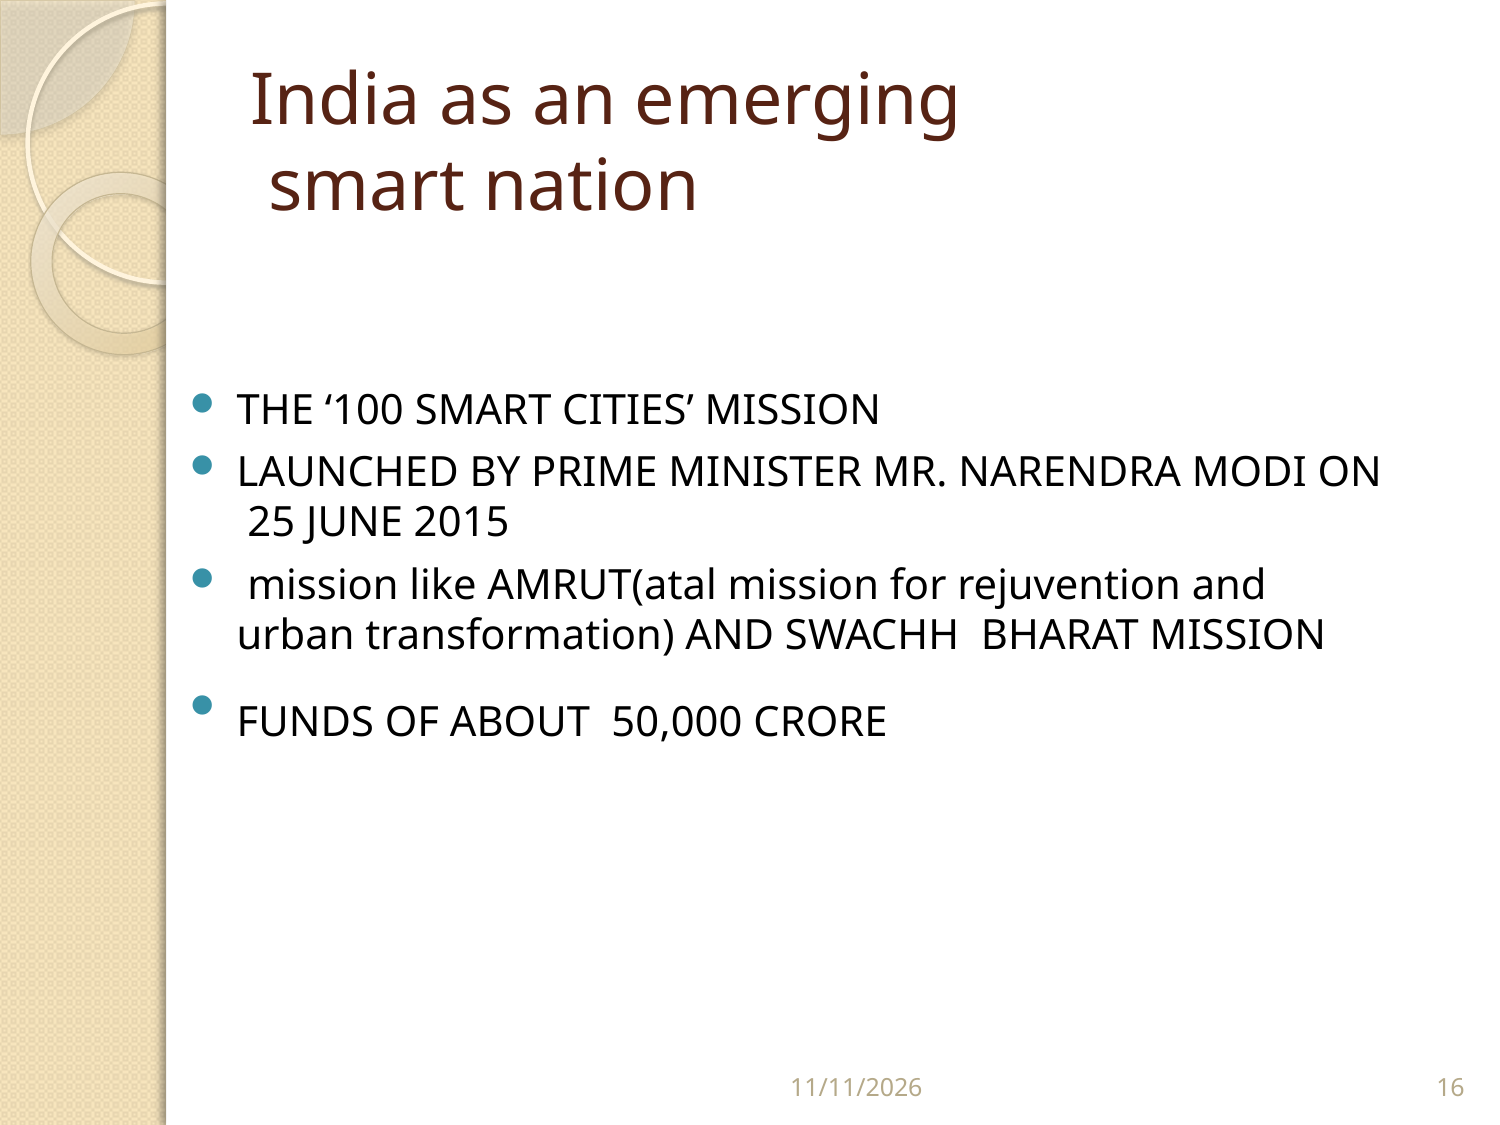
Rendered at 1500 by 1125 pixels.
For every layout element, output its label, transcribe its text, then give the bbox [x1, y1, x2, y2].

list THE ‘100 SMART CITIES’ MISSION LAUNCHED BY PRIME MINISTER MR. NARENDRA MODI ON 25 JUNE 2015 mission like AMRUT(atal mission for rejuvention and urban transformation) AND SWACHH BHARAT MISSION FUNDS OF ABOUT 50,000 CRORERORE [174, 375, 1405, 950]
title India as an emerging smart nation [235, 45, 1466, 233]
slide_number 16 [1413, 1034, 1488, 1113]
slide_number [587, 1034, 938, 1113]
